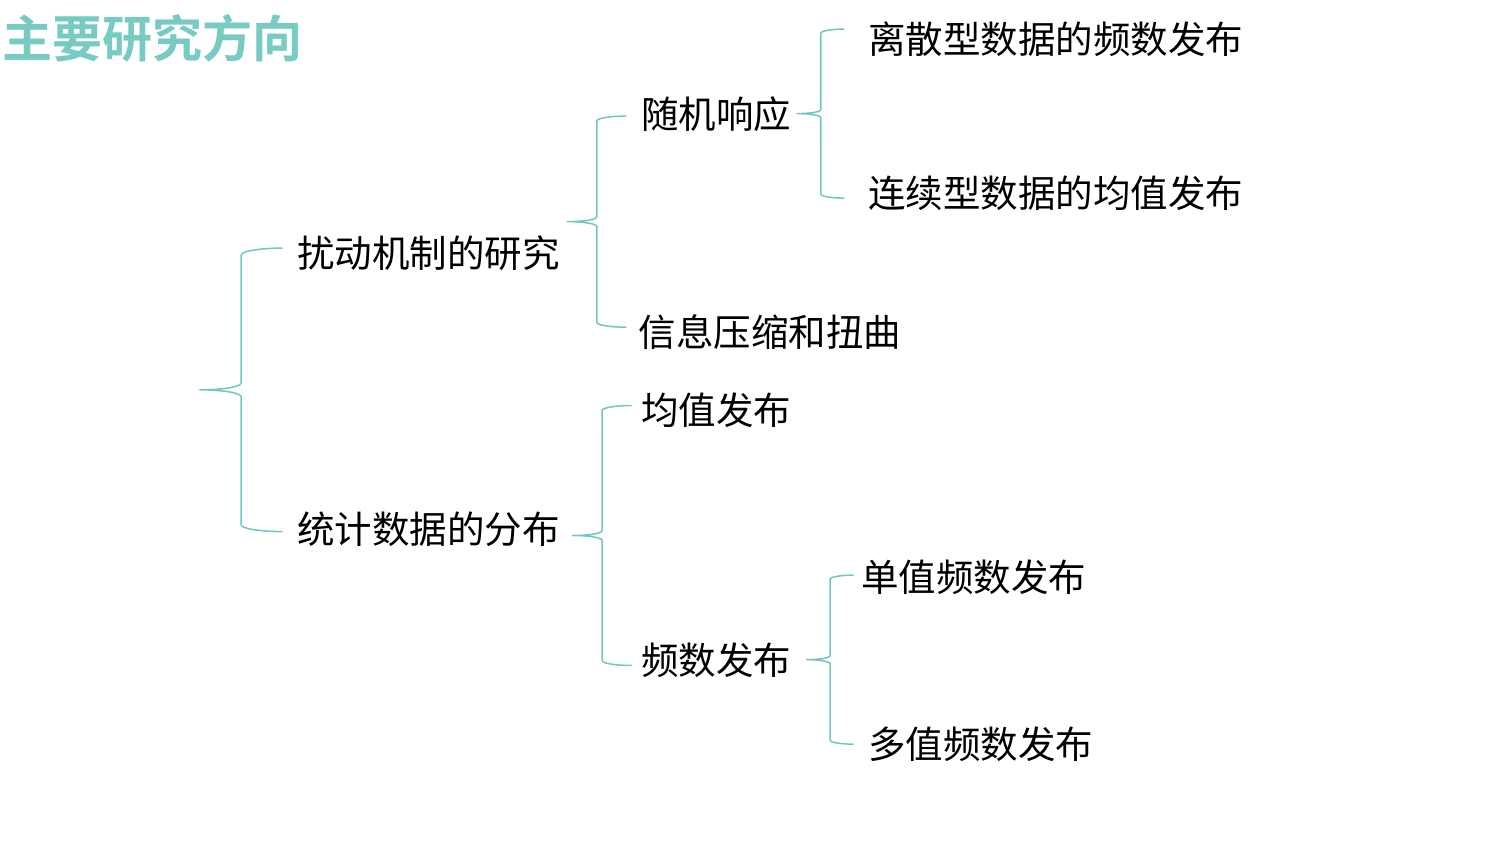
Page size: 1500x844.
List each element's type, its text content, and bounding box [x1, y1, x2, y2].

text_box [566, 115, 627, 328]
text_box [199, 247, 283, 533]
text_box [796, 28, 845, 199]
text_box 连续型数据的均值发布 [853, 162, 1276, 223]
text_box 单值频数发布 [846, 546, 1117, 607]
text_box [805, 574, 854, 745]
text_box [571, 404, 632, 667]
text_box 离散型数据的频数发布 [853, 8, 1268, 68]
text_box 扰动机制的研究 [282, 222, 596, 283]
text_box 多值频数发布 [853, 713, 1117, 774]
text_box 频数发布 [626, 629, 829, 689]
text_box 信息压缩和扭曲 [623, 301, 925, 361]
text_box 均值发布 [626, 379, 831, 439]
text_box 统计数据的分布 [282, 498, 597, 559]
text_box 随机响应 [626, 83, 819, 144]
text_box 主要研究方向 [0, 0, 336, 75]
